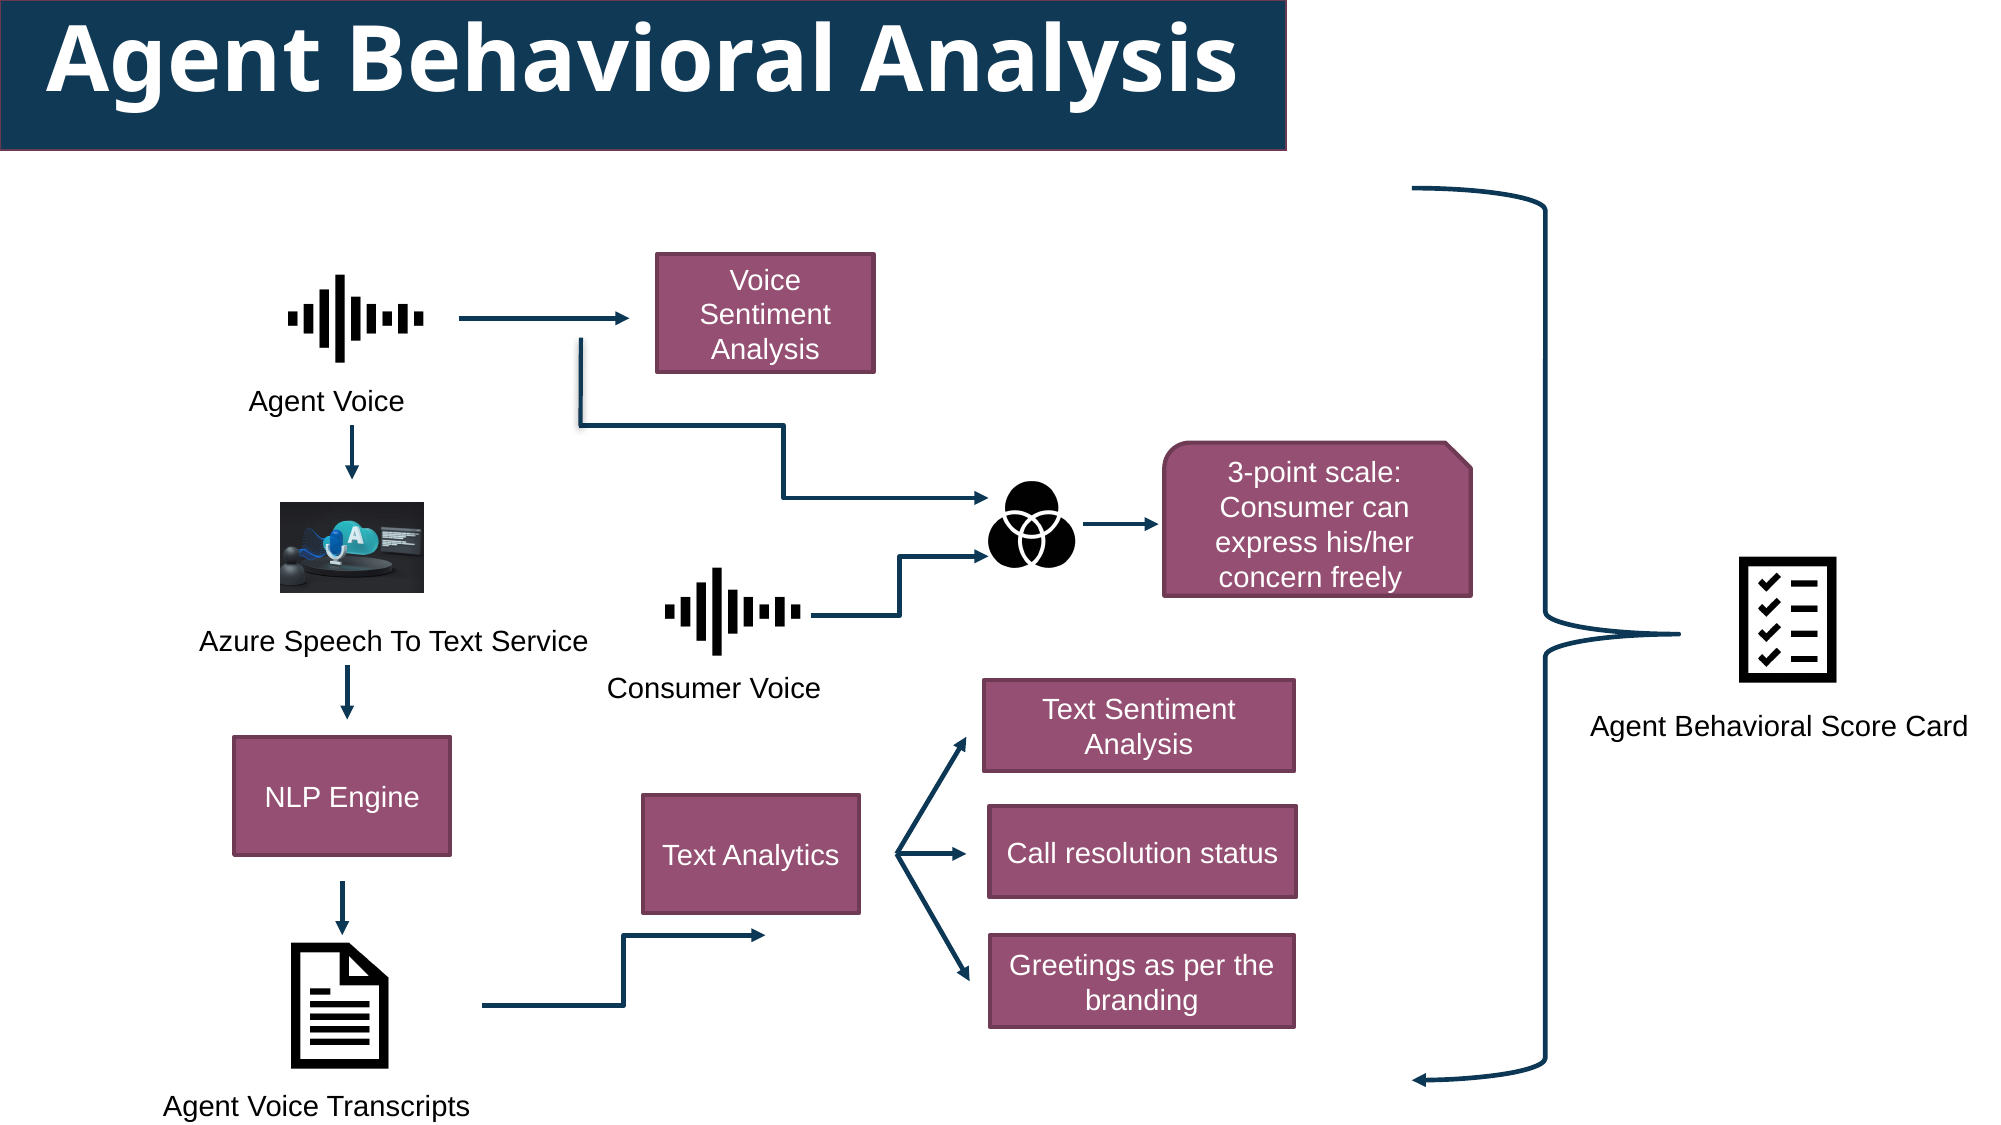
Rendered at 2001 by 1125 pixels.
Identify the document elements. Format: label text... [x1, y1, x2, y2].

picture [280, 242, 431, 394]
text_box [896, 736, 967, 853]
text_box Agent Behavioral Analysis [27, 5, 1259, 151]
text_box Agent Voice [233, 374, 573, 425]
text_box 3-point scale: Consumer can express his/her concern freely [1162, 440, 1411, 598]
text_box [481, 934, 766, 1007]
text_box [578, 425, 989, 499]
text_box [1411, 187, 1680, 1087]
picture [656, 536, 808, 687]
text_box Voice Sentiment Analysis [655, 252, 876, 374]
text_box Call resolution status [987, 804, 1298, 899]
picture [280, 501, 424, 593]
text_box Greetings as per the branding [988, 933, 1296, 1029]
picture [969, 461, 1095, 587]
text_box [896, 853, 970, 982]
text_box Consumer Voice [592, 662, 939, 712]
text_box Text Sentiment Analysis [982, 678, 1296, 773]
text_box Agent Voice Transcripts [148, 1080, 564, 1125]
picture [1711, 544, 1863, 696]
text_box Agent Behavioral Score Card [1575, 700, 1989, 751]
text_box [0, 0, 1286, 150]
picture [264, 930, 415, 1081]
text_box Azure Speech To Text Service [184, 614, 630, 665]
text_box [813, 556, 989, 616]
text_box Text Analytics [641, 793, 861, 915]
text_box NLP Engine [232, 735, 452, 857]
